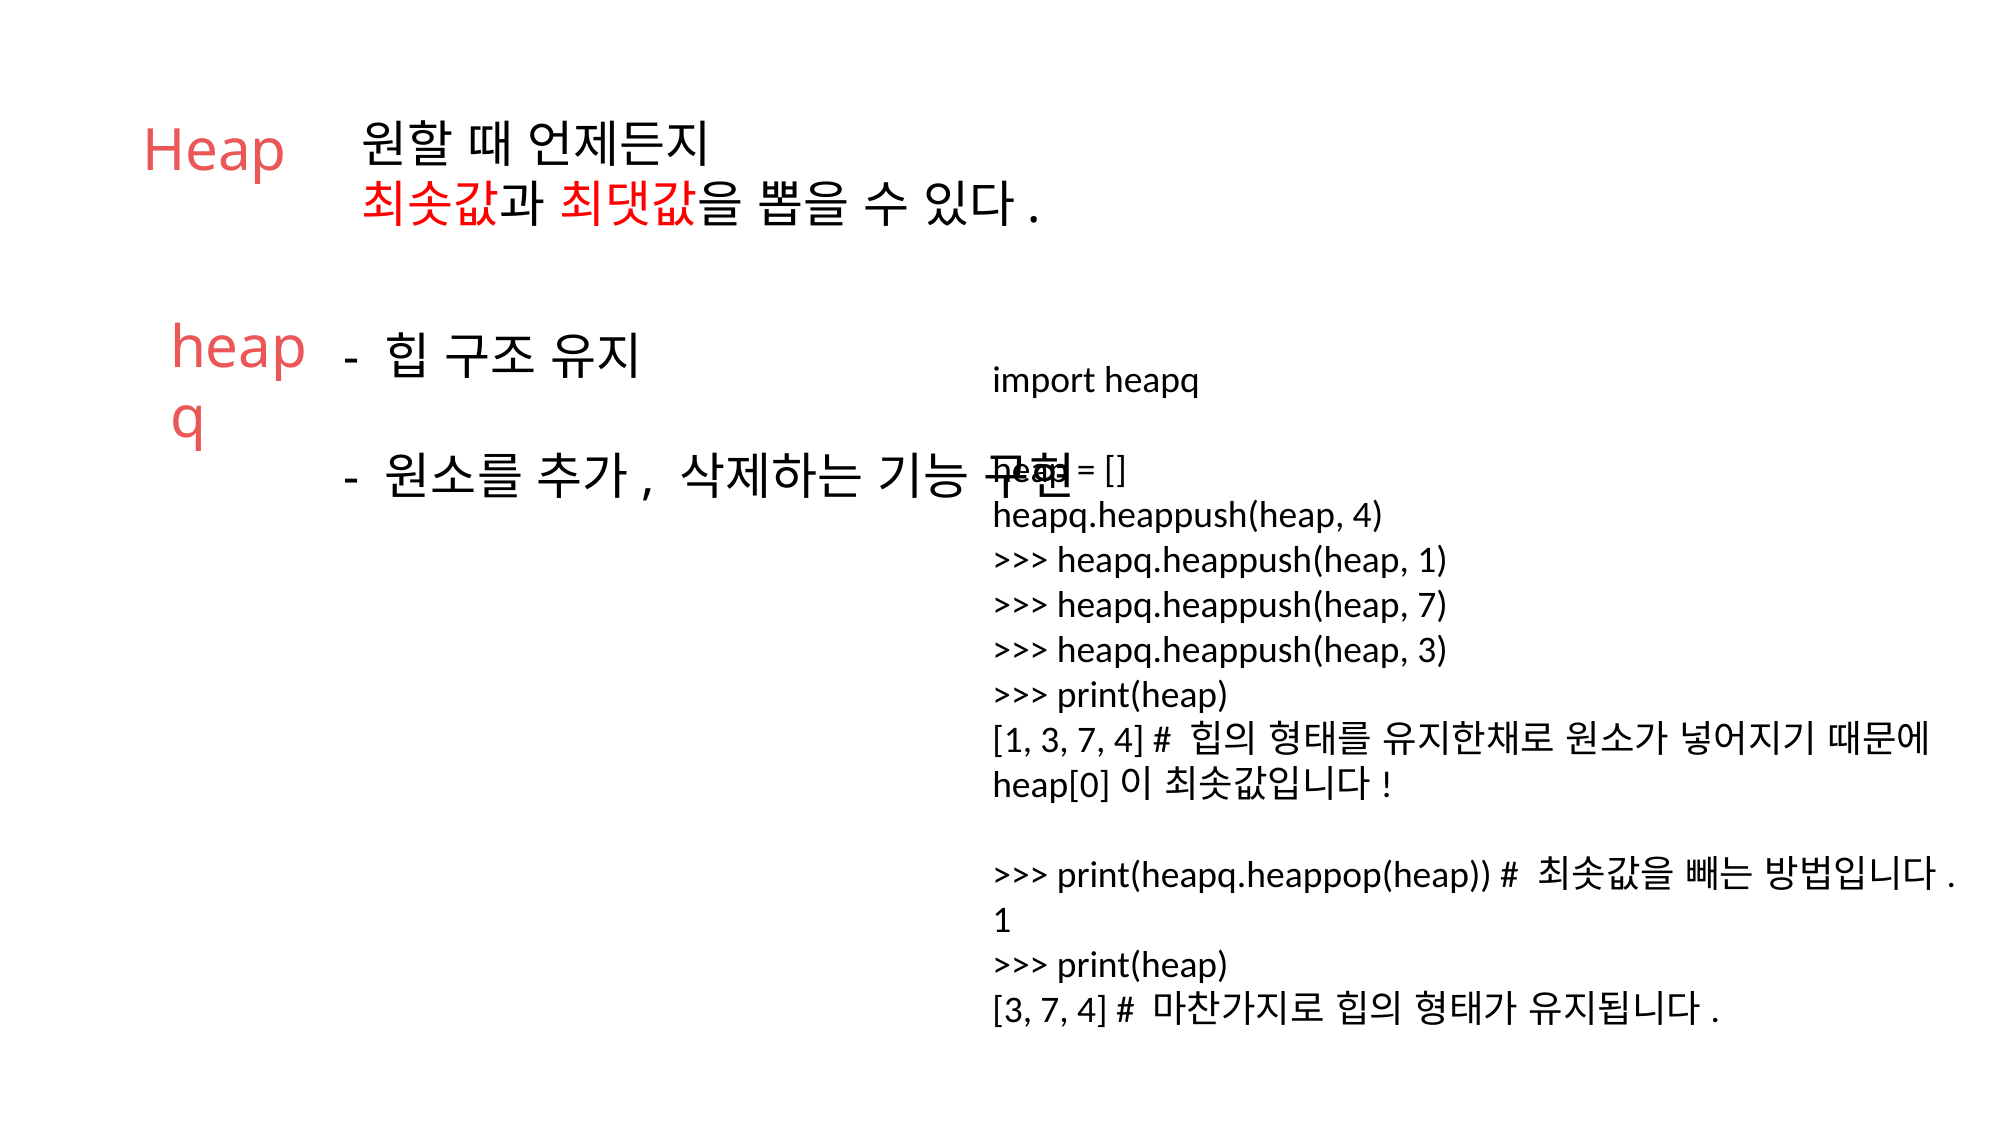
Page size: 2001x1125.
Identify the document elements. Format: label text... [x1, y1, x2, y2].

text_box heapq [155, 301, 330, 457]
text_box Heap [127, 105, 302, 190]
text_box - 힙 구조 유지 - 원소를 추가, 삭제하는 기능 구현 [329, 316, 1330, 512]
text_box 원할 때 언제든지 최솟값과 최댓값을 뽑을 수 있다. [346, 105, 1347, 240]
text_box import heapq heap = [] heapq.heappush(heap, 4) >>> heapq.heappush(heap, 1) >>> heapq.heappush(heap, 7) >>> heapq.heappush(heap, 3) >>> print(heap) [1, 3, 7, 4] # 힙의 형태를 유지한채로 원소가 넣어지기 때문에 heap[0]이 최솟값입니다! >>> print(heapq.heappop(heap)) # 최솟값을 빼는 방법입니다. 1 >>> print(heap) [3, 7, 4] # 마찬가지로 힙의 형태가 유지됩니다. [977, 347, 1978, 1038]
